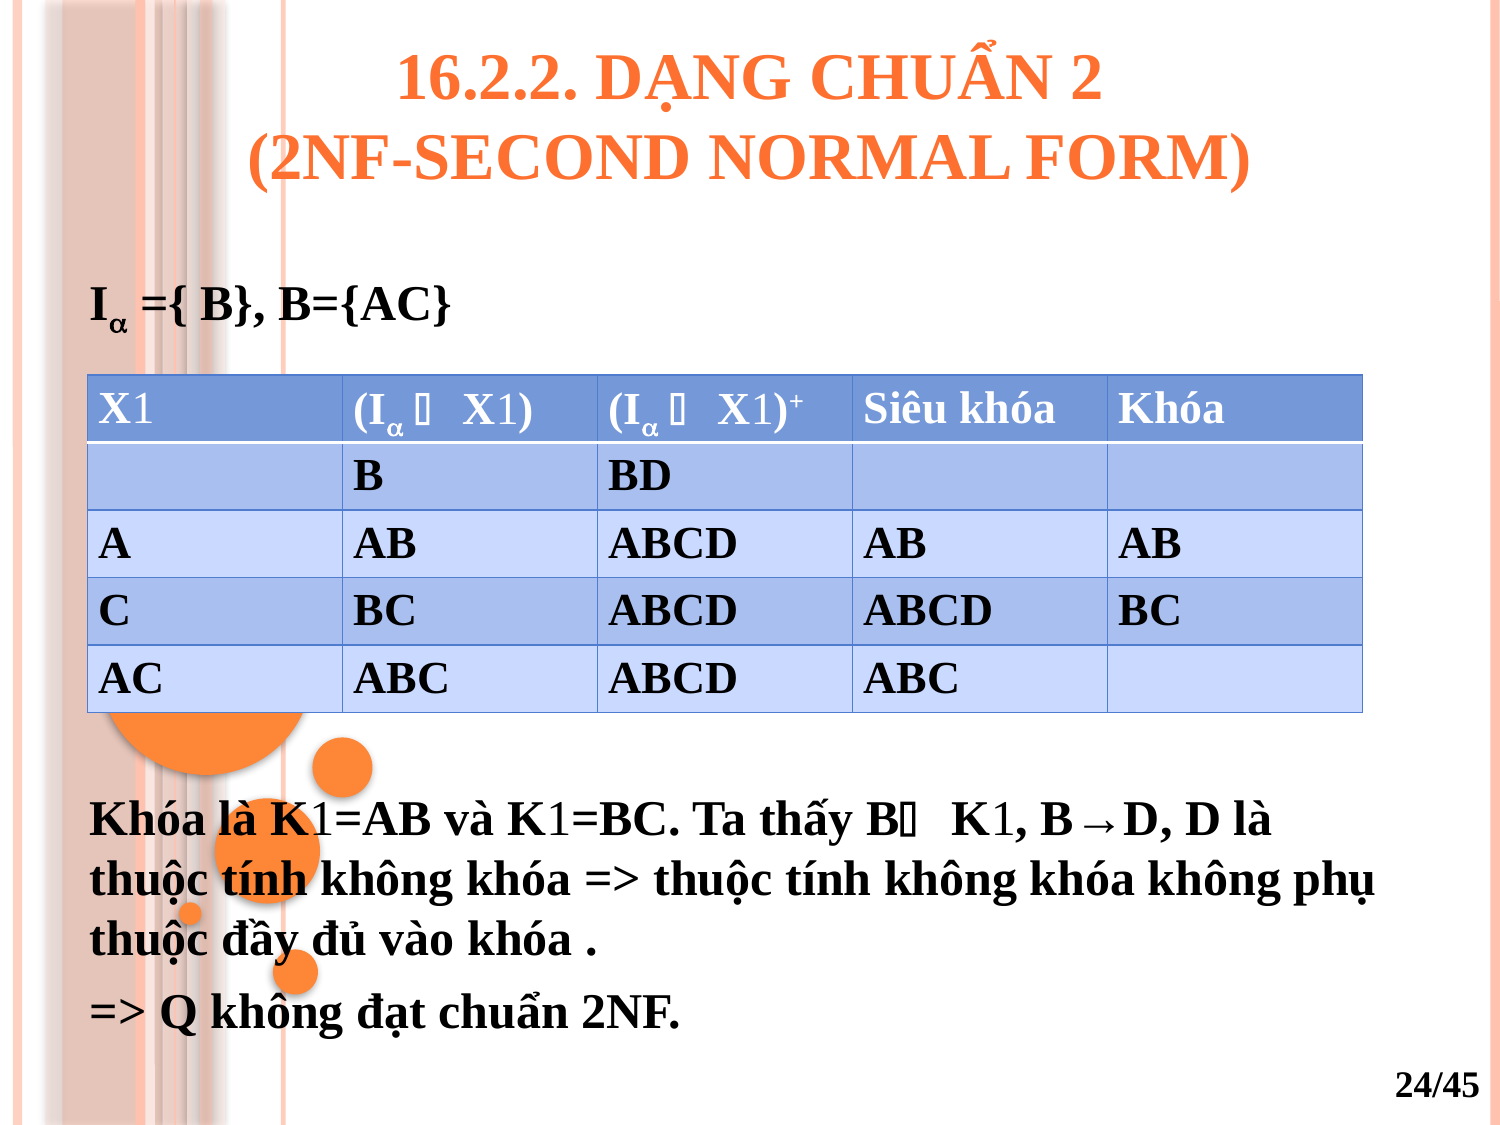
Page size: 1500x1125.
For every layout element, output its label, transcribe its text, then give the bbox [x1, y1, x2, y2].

table_header Siêu khóa [853, 376, 1107, 441]
table_cell C [88, 578, 342, 644]
table_header (I  X)+ [598, 376, 852, 441]
table_cell [1108, 646, 1362, 712]
table_cell ABCD [598, 511, 852, 577]
table_cell ABC [853, 646, 1107, 712]
subtitle I ={ B}, B={AC} Khóa là K=AB và K=BC. Ta thấy B K, B→D, D là thuộc tính không khóa => thuộc tính không khóa không phụ thuộc đầy đủ vào khóa . => Q không đạt chuẩn 2NF. [75, 262, 1413, 1063]
table_cell [853, 444, 1107, 509]
title 16.2.2. dạng chUẩn 2 (2NF-Second normal form) [112, 24, 1388, 200]
table_cell AC [88, 646, 342, 712]
table_cell ABCD [598, 646, 852, 712]
table_cell AB [853, 511, 1107, 577]
table_cell BC [1108, 578, 1362, 644]
table_header (I  X) [343, 376, 597, 441]
table_cell ABC [343, 646, 597, 712]
table_cell A [88, 511, 342, 577]
table_header Khóa [1108, 376, 1362, 441]
table_cell [88, 444, 342, 509]
table_cell [1108, 444, 1362, 509]
table_cell ABCD [853, 578, 1107, 644]
slide_number 24/45 [1374, 1040, 1500, 1125]
table_cell BC [343, 578, 597, 644]
table_cell AB [1108, 511, 1362, 577]
table_cell BD [598, 444, 852, 509]
table_header X [88, 376, 342, 441]
table_cell B [343, 444, 597, 509]
table_cell AB [343, 511, 597, 577]
table_cell ABCD [598, 578, 852, 644]
